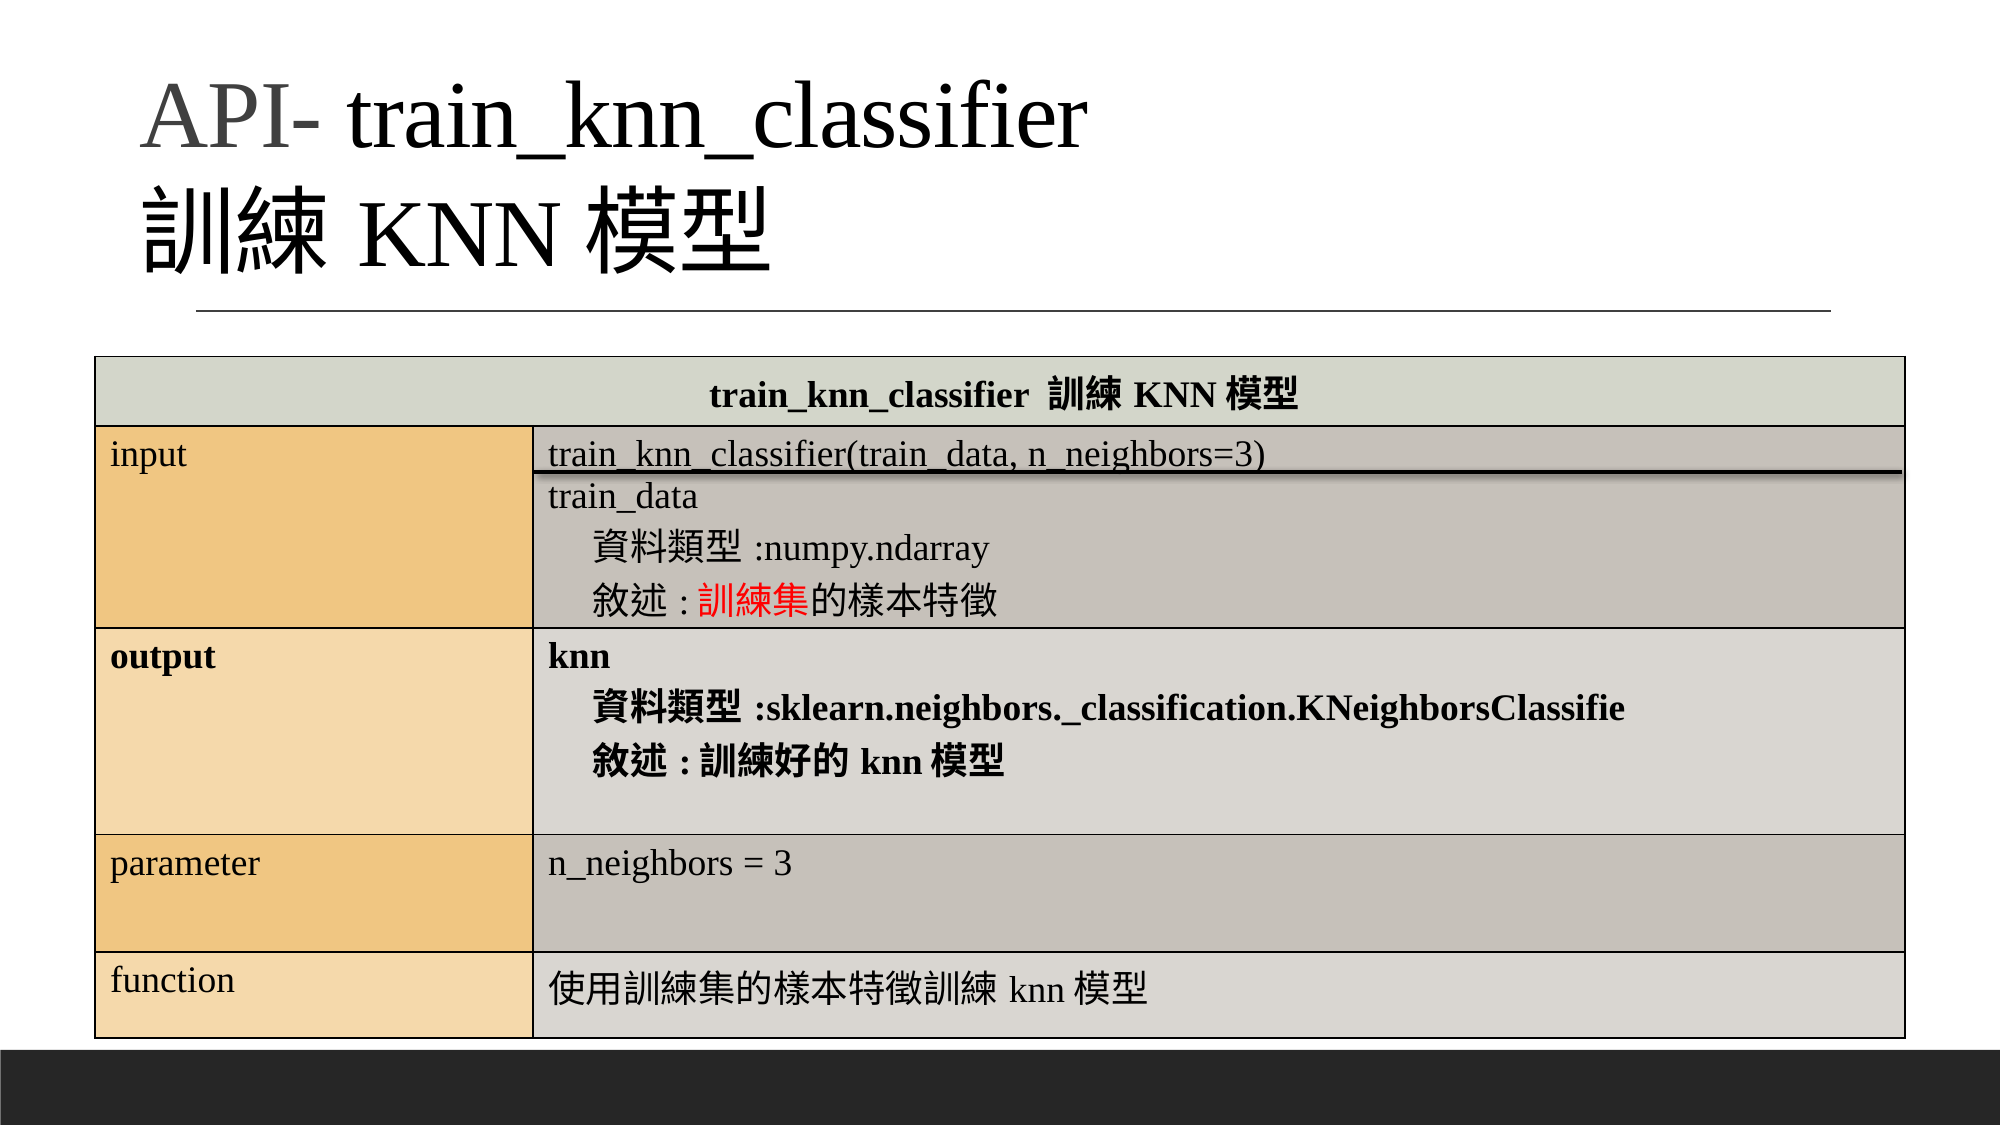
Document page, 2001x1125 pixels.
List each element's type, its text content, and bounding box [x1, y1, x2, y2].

table_cell input [96, 427, 532, 627]
table_cell function [96, 953, 532, 1037]
table_cell train_knn_classifier(train_data, n_neighbors=3) train_data 資料類型:numpy.ndarray 敘述:訓練集的樣本特徵 [534, 427, 1904, 469]
table_cell train_knn_classifier(train_data, n_neighbors=3) train_data 資料類型:numpy.ndarray 敘述:訓練集的樣本特徵 [534, 481, 1904, 627]
table_header train_knn_classifier 訓練KNN模型 [96, 357, 1904, 425]
table_header output [96, 629, 532, 834]
table_cell 使用訓練集的樣本特徵訓練knn模型 [534, 953, 1904, 1037]
table_cell n_neighbors = 3 [534, 835, 1904, 951]
table_header knn 資料類型:sklearn.neighbors._classification.KNeighborsClassifie 敘述:訓練好的knn模型 [534, 629, 1904, 834]
title API- train_knn_classifier 訓練KNN模型 [124, 60, 1876, 299]
table_cell parameter [96, 835, 532, 951]
